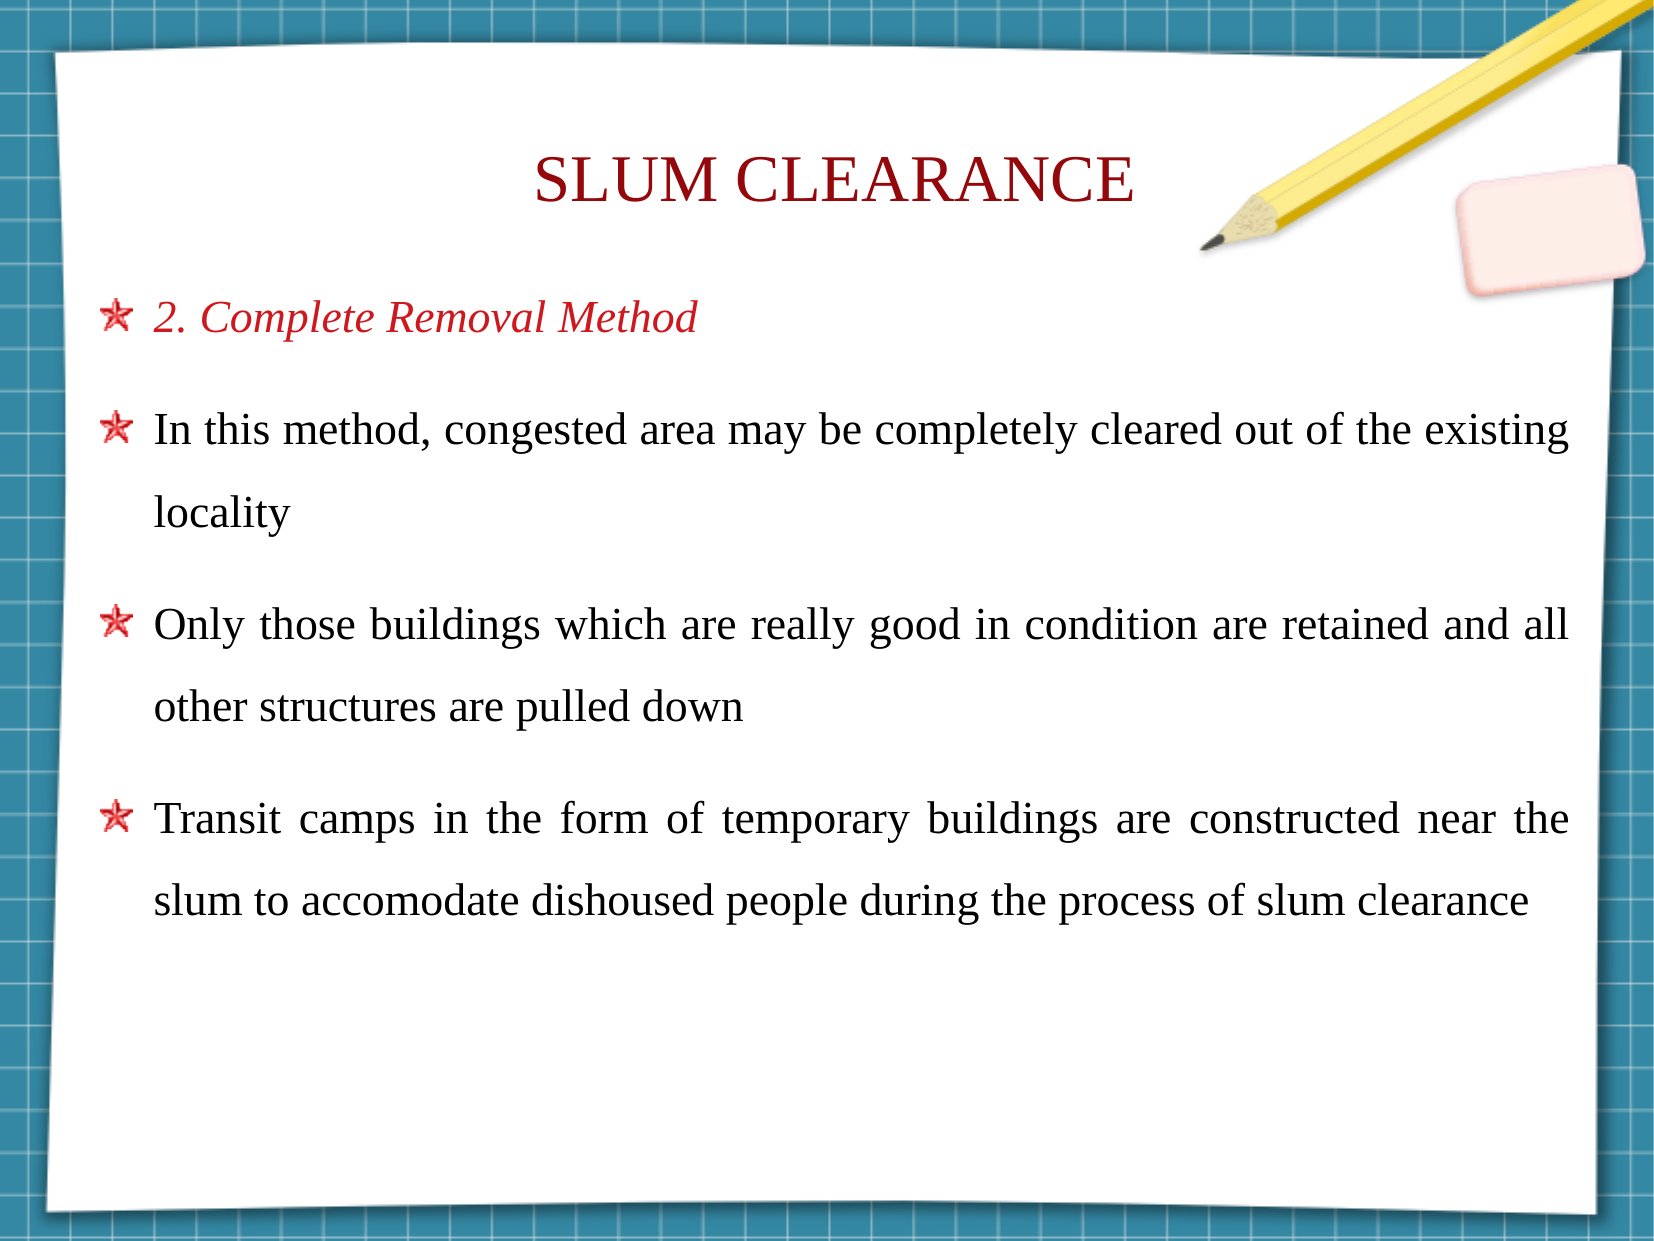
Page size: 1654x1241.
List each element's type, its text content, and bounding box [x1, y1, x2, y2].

text_box 2. Complete Removal Method In this method, congested area may be completely cleared out of the existing locality Only those buildings which are really good in condition are retained and all other structures are pulled down Transit camps in the form of temporary buildings are constructed near the slum to accomodate dishoused people during the process of slum clearance [82, 259, 1571, 1080]
picture [0, 0, 1654, 1241]
text_box SLUM CLEARANCE [82, 70, 1571, 259]
